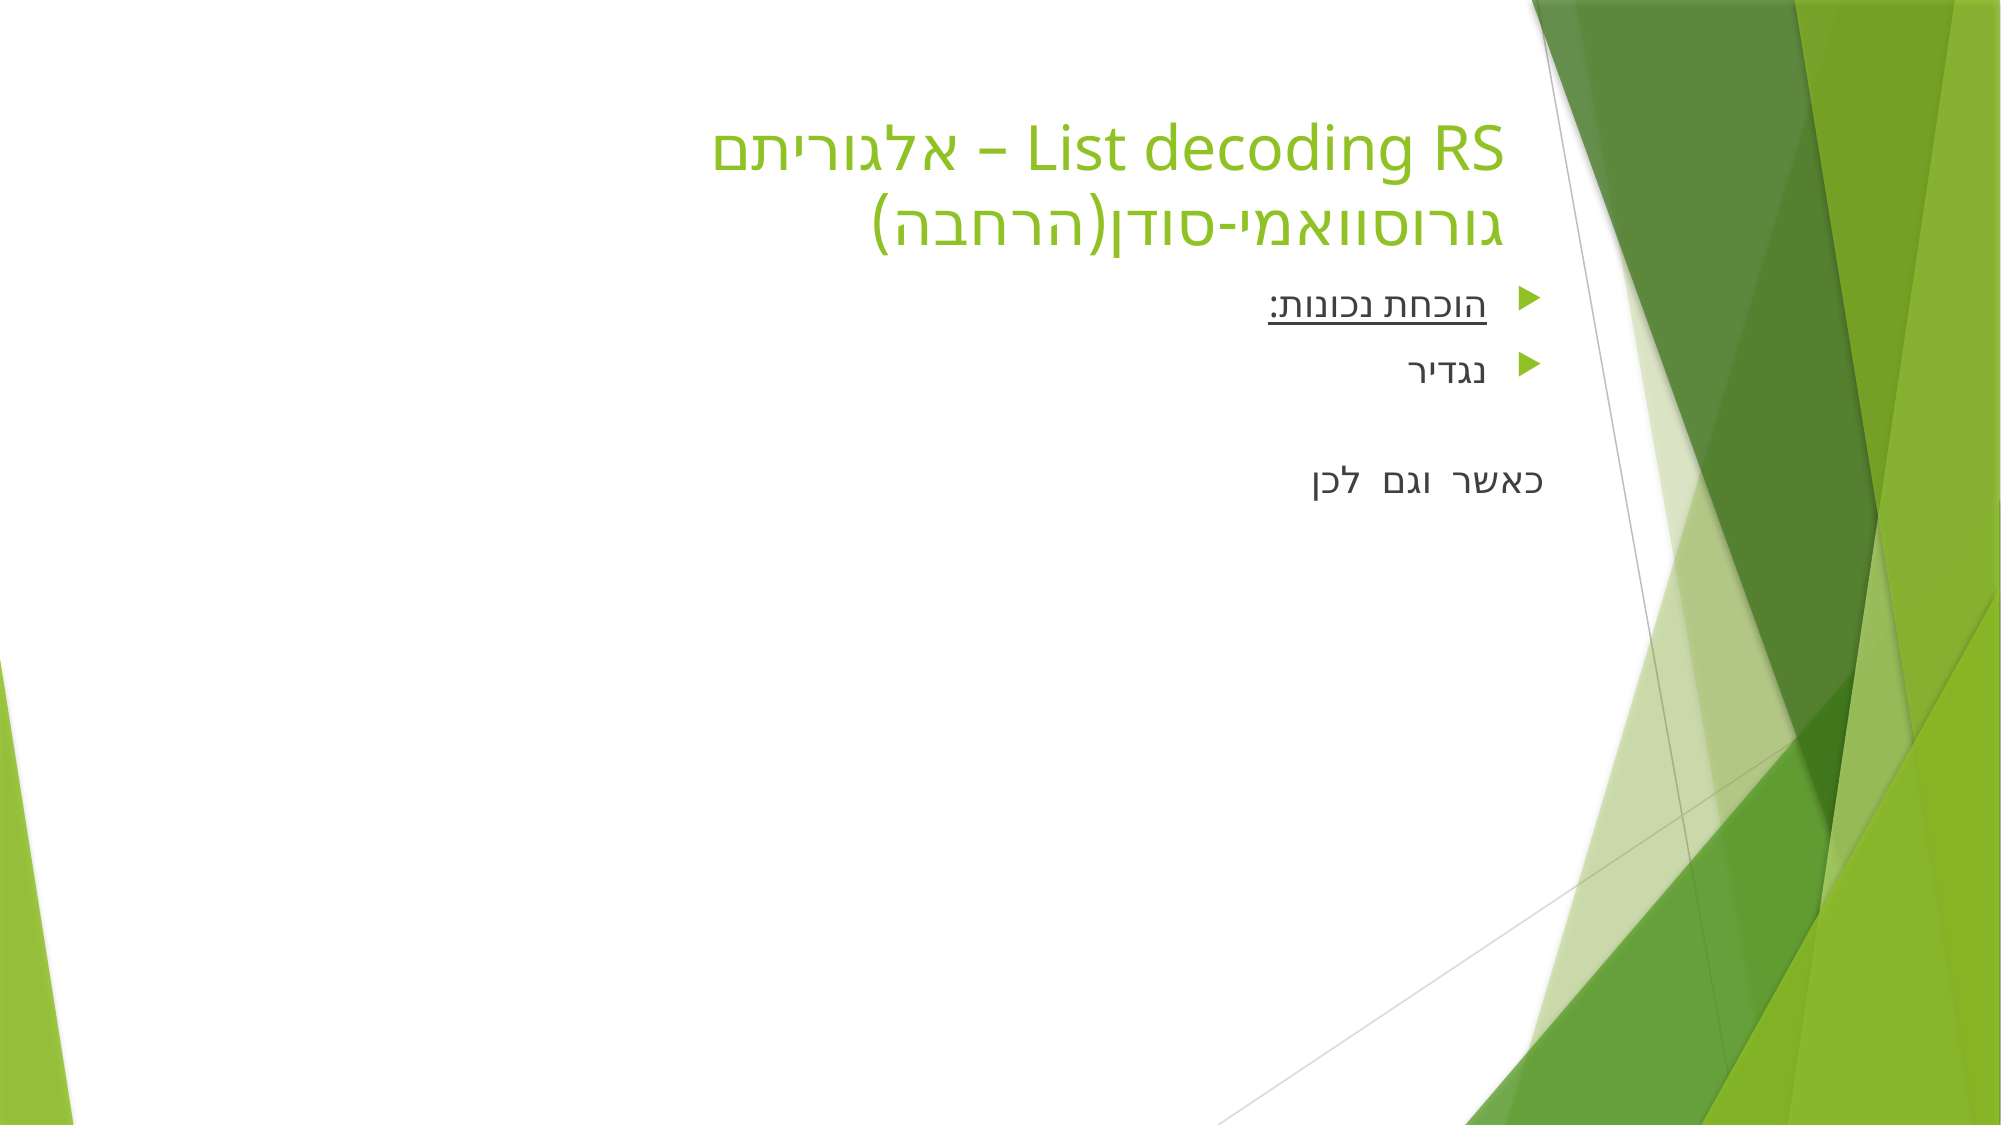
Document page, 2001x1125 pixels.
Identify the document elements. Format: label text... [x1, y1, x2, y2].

title List decoding RS – אלגוריתם גורוסוואמי-סודן(הרחבה) [111, 99, 1522, 317]
